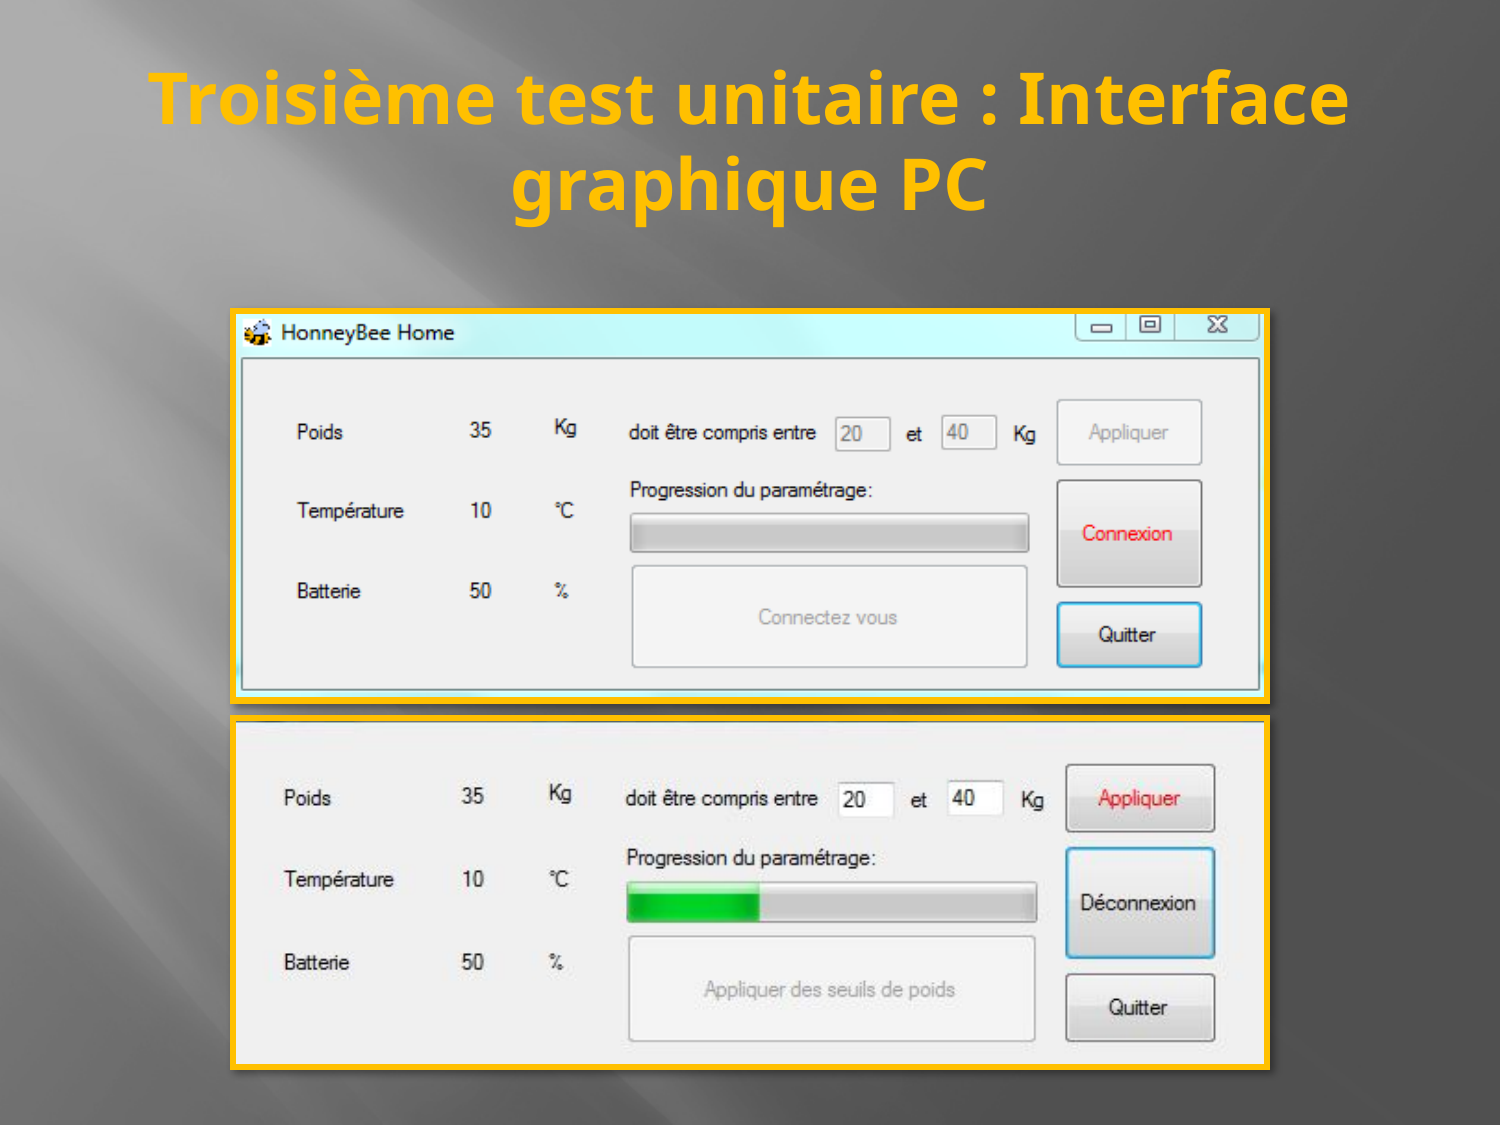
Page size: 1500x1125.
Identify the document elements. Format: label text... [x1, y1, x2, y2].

picture [235, 720, 1264, 1064]
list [235, 314, 1264, 698]
title Troisième test unitaire : Interface graphique PC [75, 45, 1425, 233]
